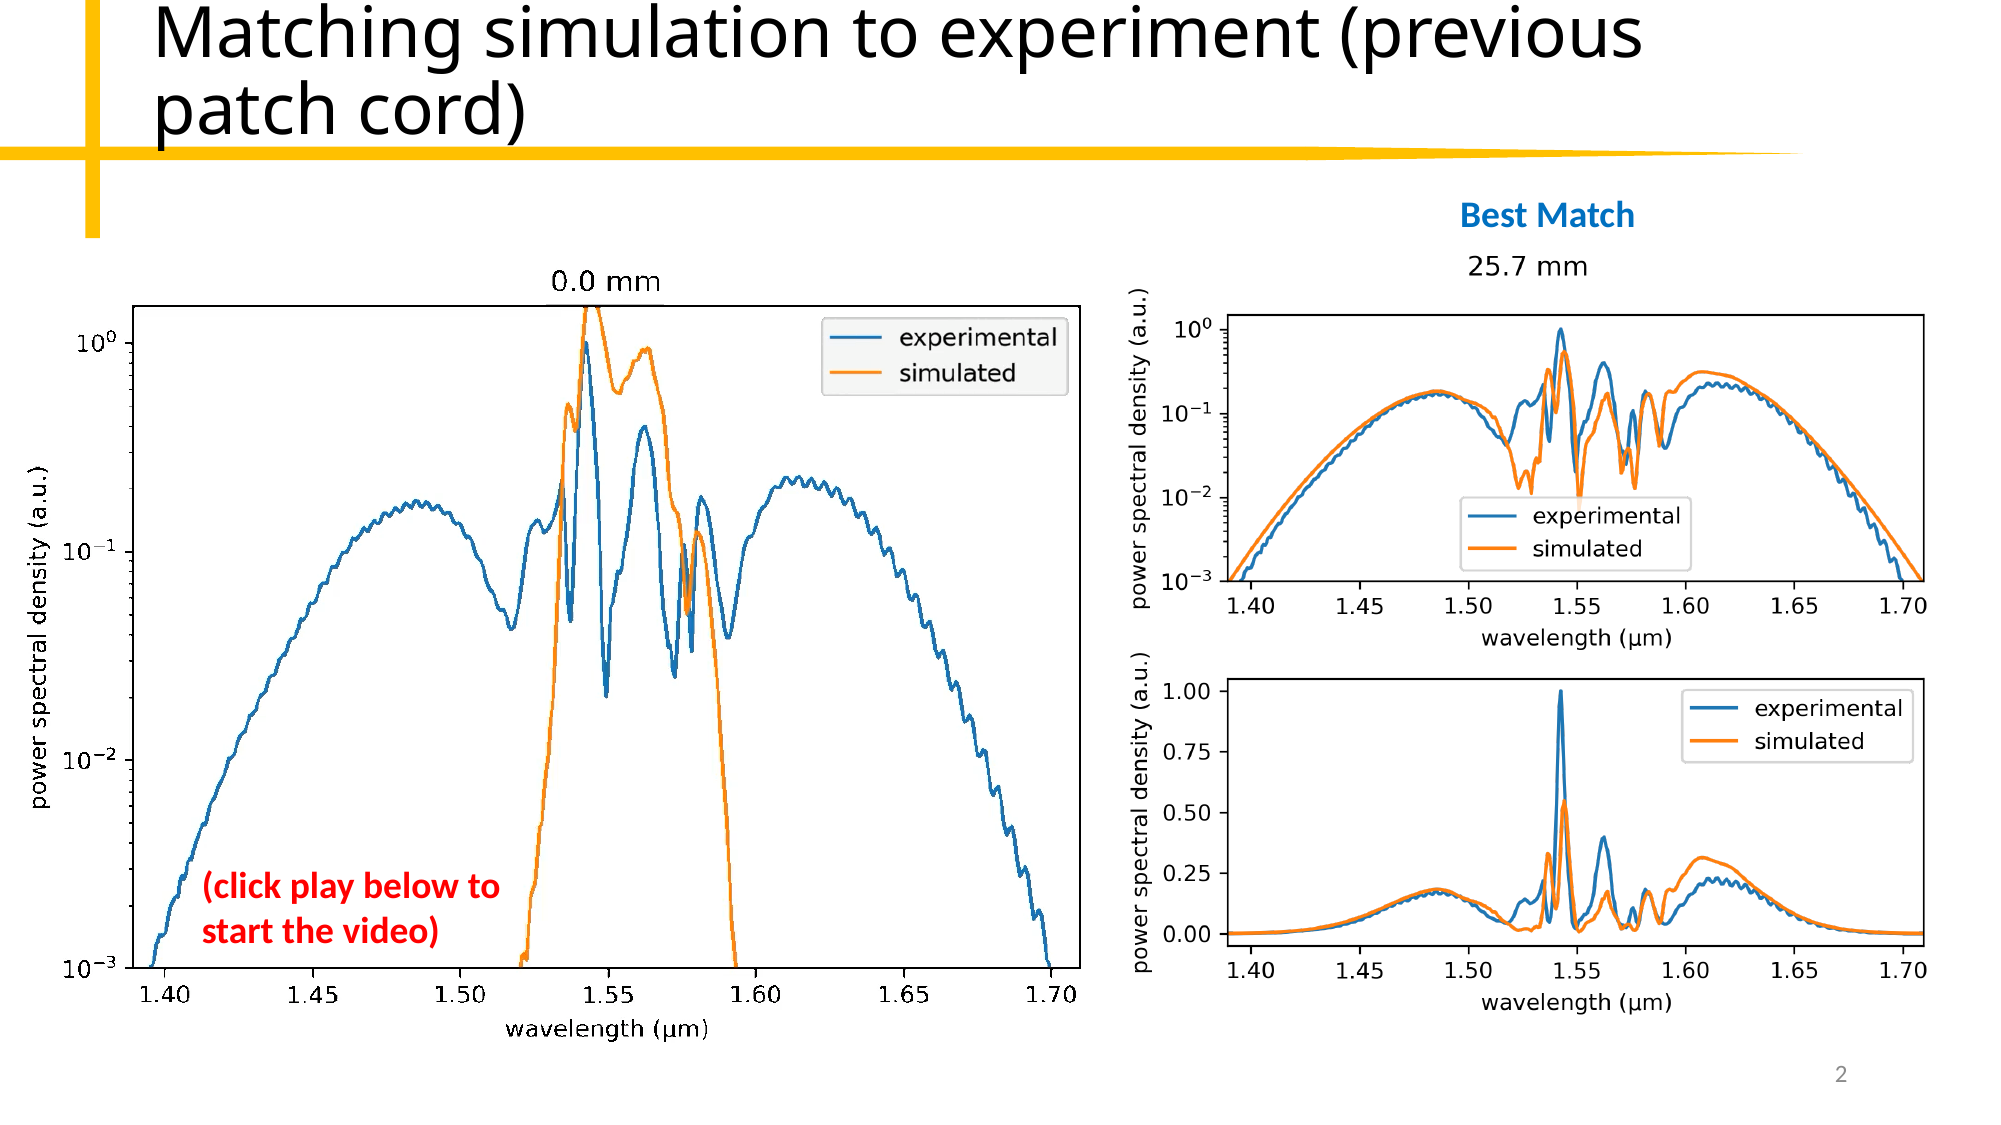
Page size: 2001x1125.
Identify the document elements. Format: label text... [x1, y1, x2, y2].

slide_number 2 [1412, 1043, 1863, 1103]
title Matching simulation to experiment (previous patch cord) [137, 0, 1863, 147]
picture [1103, 239, 1952, 1043]
text_box Best Match [1445, 182, 1661, 239]
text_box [0, 243, 1106, 1073]
